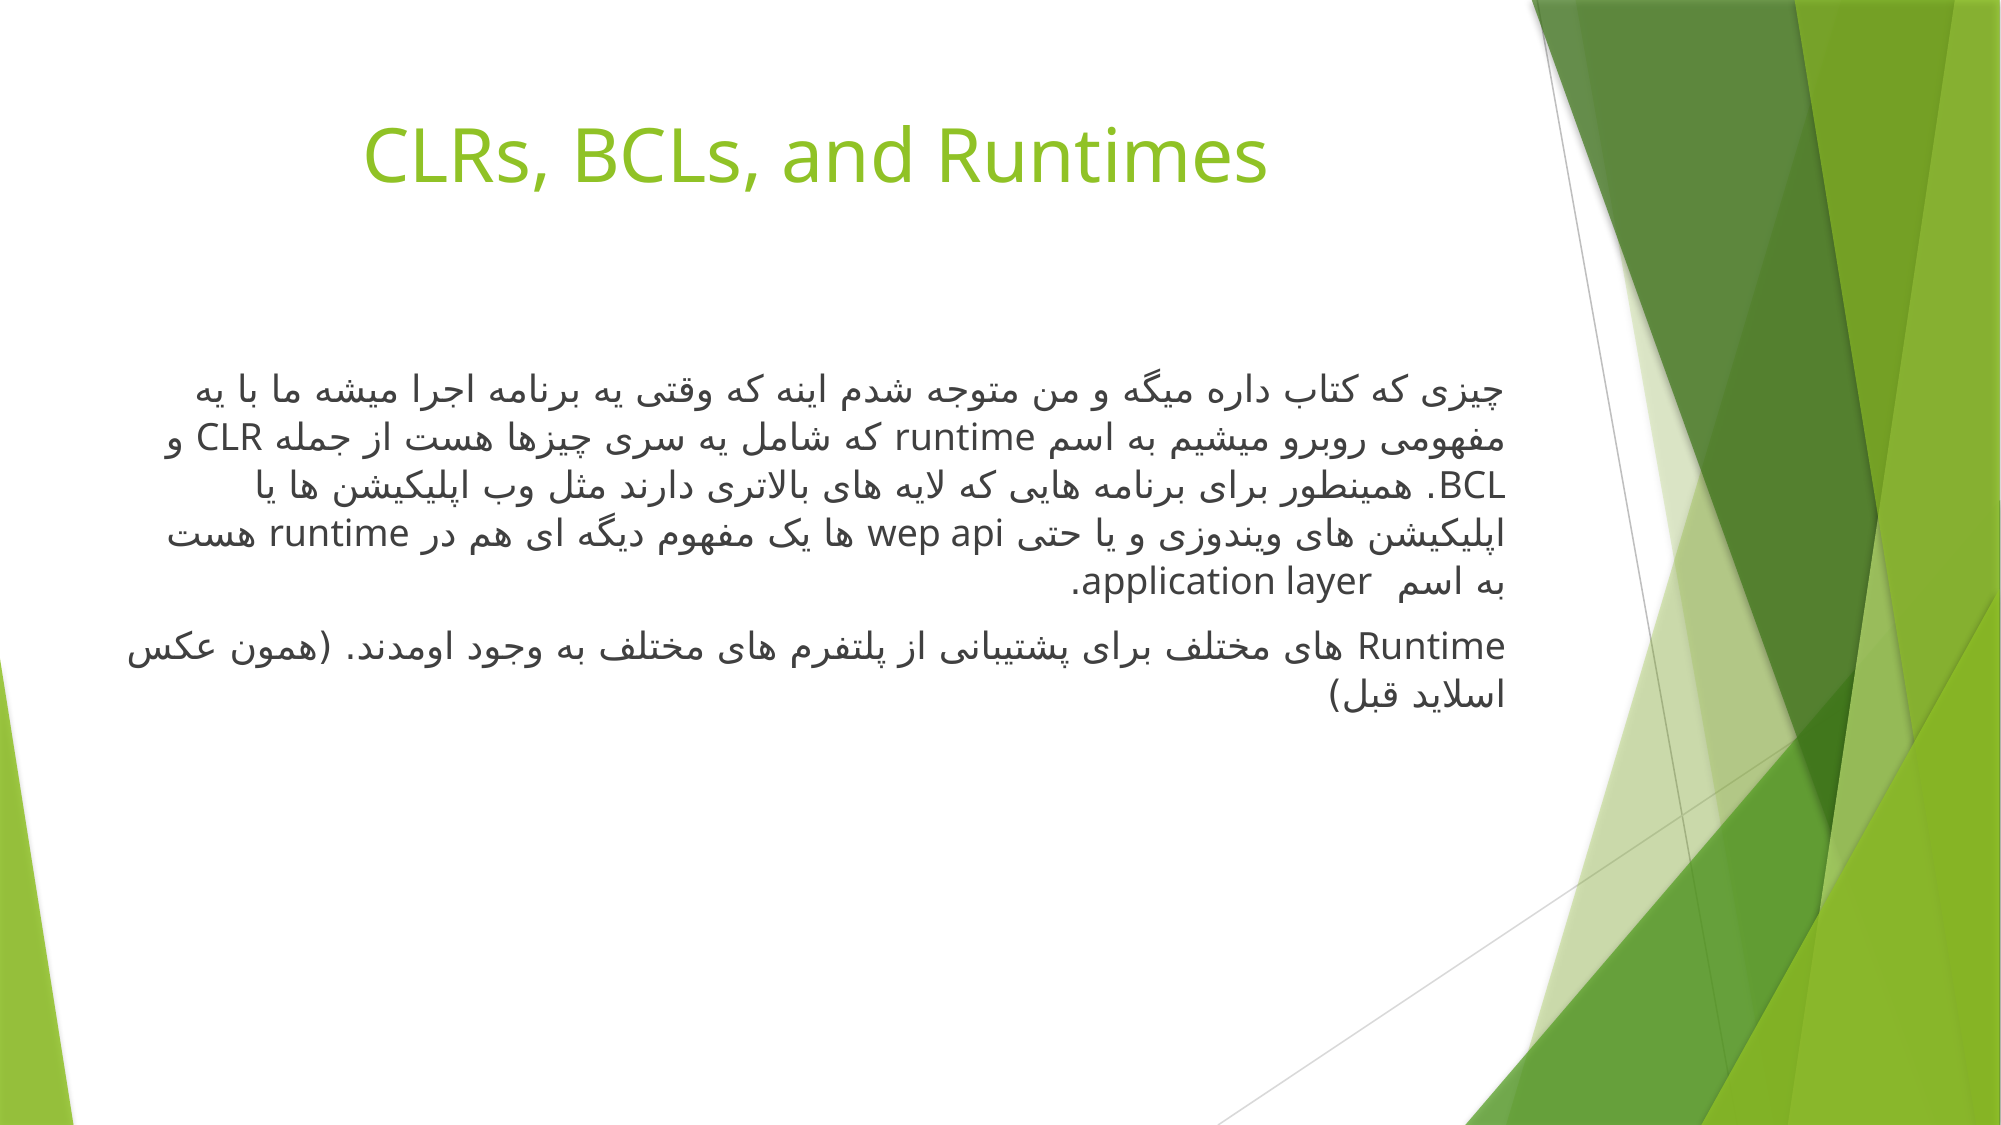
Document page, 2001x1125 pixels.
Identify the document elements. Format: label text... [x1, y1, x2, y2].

title CLRs, BCLs, and Runtimes [111, 99, 1522, 317]
list چیزی که کتاب داره میگه و من متوجه شدم اینه که وقتی یه برنامه اجرا میشه ما با یه مفهومی روبرو میشیم به اسم runtime که شامل یه سری چیزها هست از جمله CLR و BCL. همینطور برای برنامه هایی که لایه های بالاتری دارند مثل وب اپلیکیشن ها یا اپلیکیشن های ویندوزی و یا حتی wep api ها یک مفهوم دیگه ای هم در runtime هست به اسم application layer. Runtime های مختلف برای پشتیبانی از پلتفرم های مختلف به وجود اومدند. (همون عکس اسلاید قبل) [111, 354, 1522, 992]
